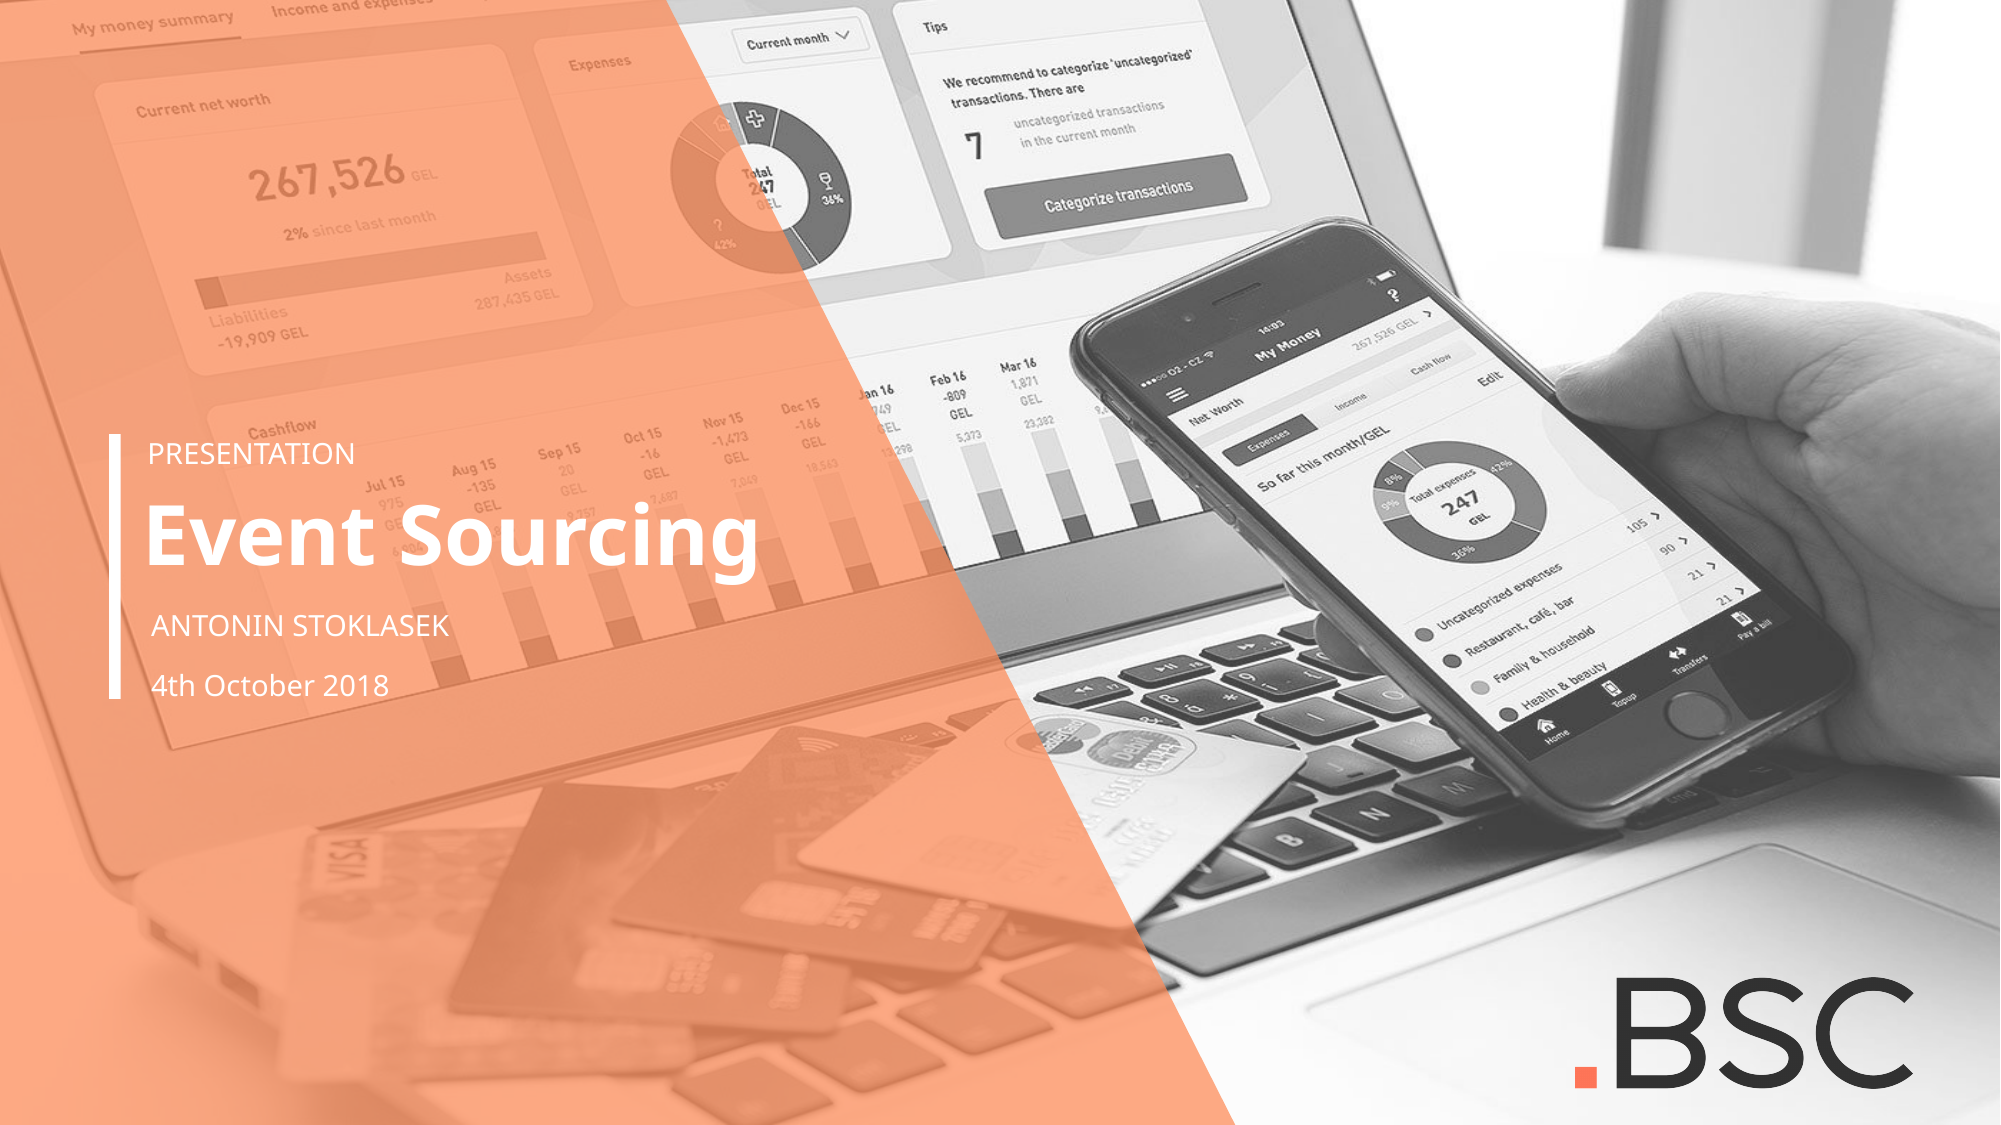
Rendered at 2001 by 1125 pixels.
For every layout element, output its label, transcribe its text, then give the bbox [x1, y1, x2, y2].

picture [1575, 977, 1914, 1089]
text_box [109, 434, 1091, 699]
text_box [0, 0, 1236, 1125]
text_box PRESENTATION [132, 427, 371, 434]
text_box Antonin Stoklasek 4th October 2018 [136, 699, 829, 710]
